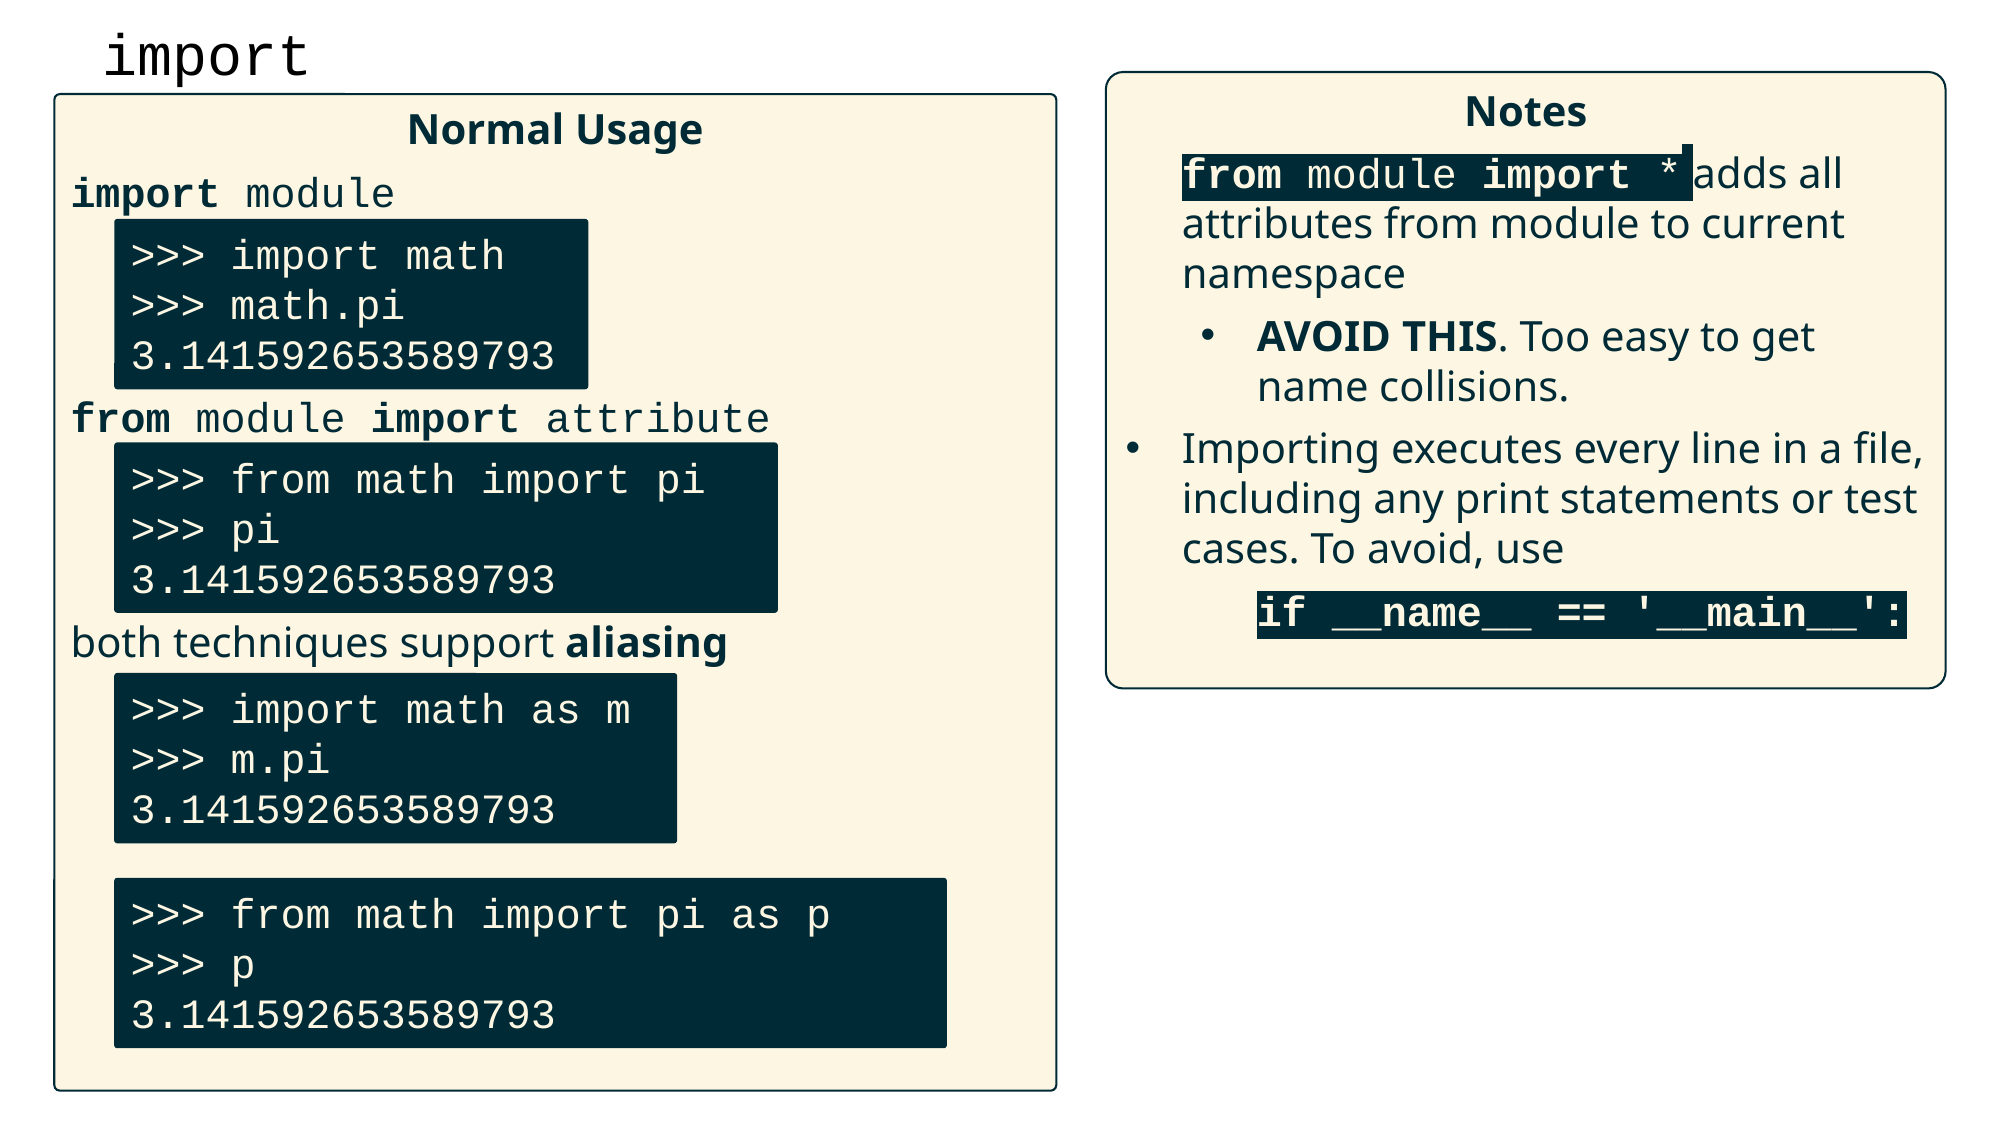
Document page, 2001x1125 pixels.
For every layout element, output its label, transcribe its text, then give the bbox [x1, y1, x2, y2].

title import [87, 8, 427, 92]
text_box >>> import math as m >>> m.pi 3.141592653589793 [113, 672, 678, 844]
text_box >>> from math import pi as p >>> p 3.141592653589793 [113, 877, 948, 1049]
text_box Normal Usage import module from module import attribute both techniques support aliasing [52, 92, 1058, 1093]
text_box Notes from module import * adds all attributes from module to current namespace AVOID THIS. Too easy to get name collisions. Importing executes every line in a file, including any print statements or test cases. To avoid, use if __name__ == '__main__': [1104, 70, 1948, 691]
text_box >>> from math import pi >>> pi 3.141592653589793 [113, 441, 779, 614]
text_box >>> import math >>> math.pi 3.141592653589793 [113, 218, 589, 390]
